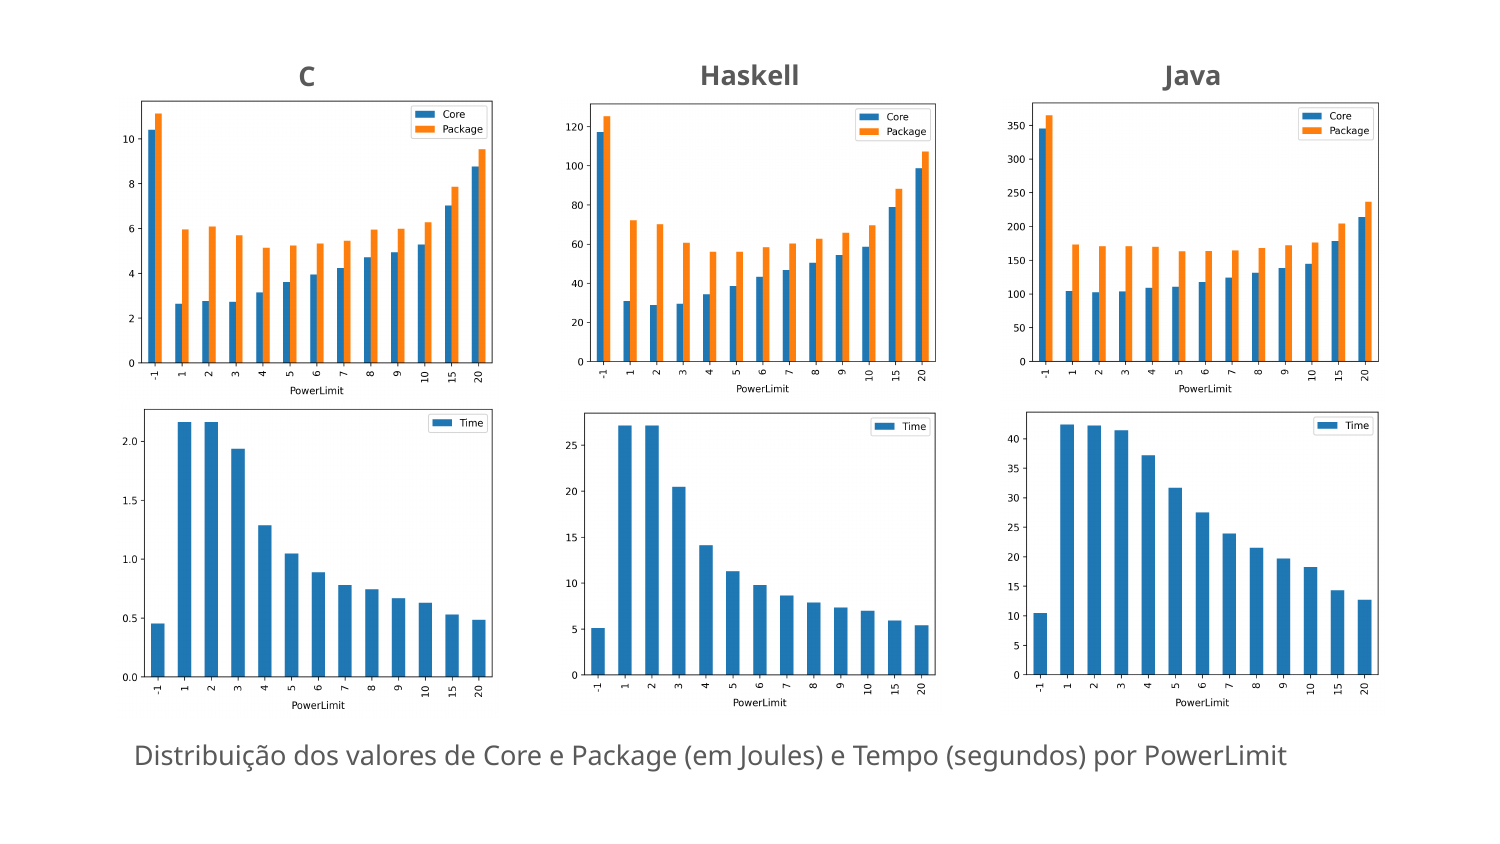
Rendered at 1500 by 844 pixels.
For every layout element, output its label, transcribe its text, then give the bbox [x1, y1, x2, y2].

text_box Haskell [503, 43, 946, 106]
picture [1000, 405, 1385, 715]
picture [557, 96, 943, 401]
picture [1000, 96, 1385, 401]
list Distribuição dos valores de Core e Package (em Joules) e Tempo (segundos) por PowerLimit [118, 717, 1382, 793]
text_box Java [946, 43, 1439, 107]
picture [114, 94, 500, 718]
picture [557, 405, 943, 715]
text_box C [98, 52, 503, 98]
